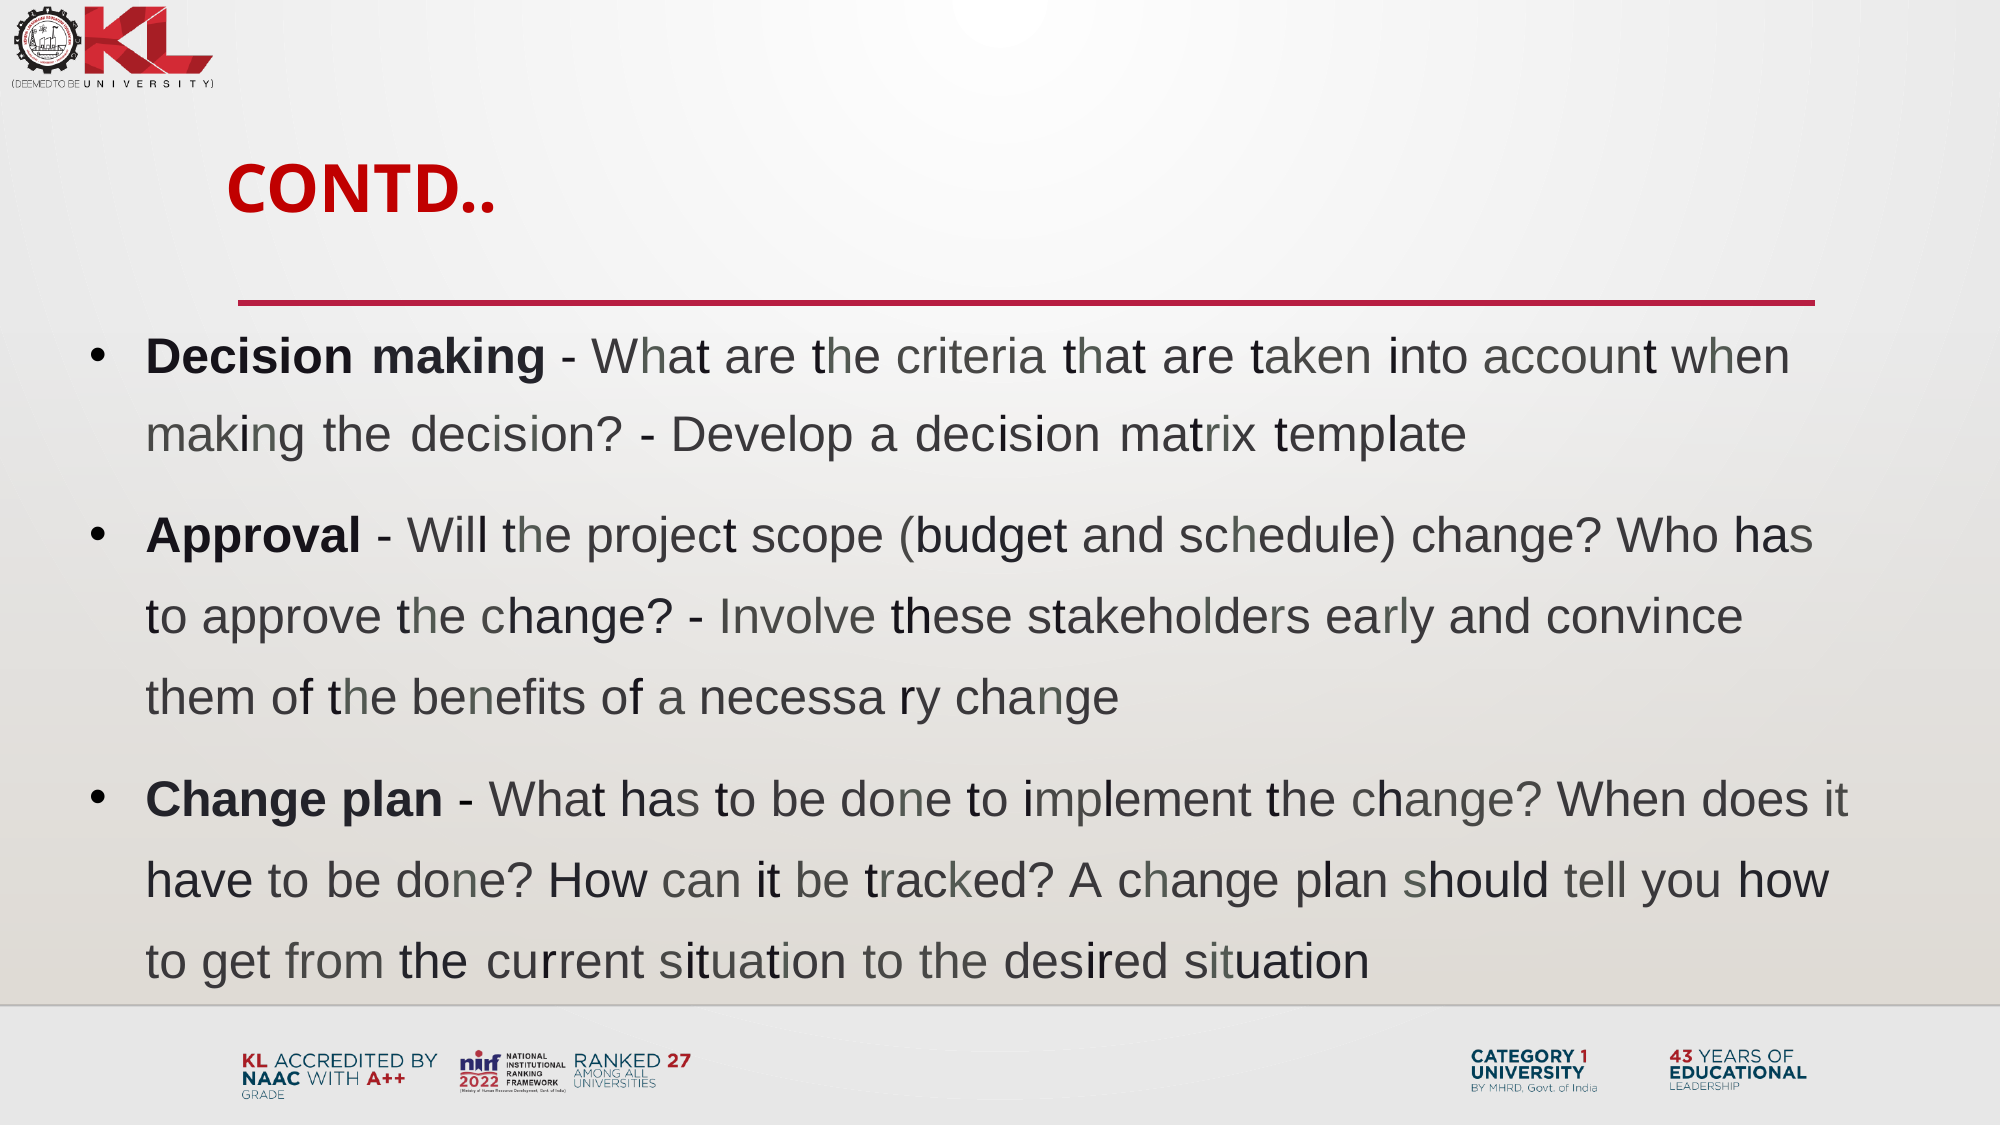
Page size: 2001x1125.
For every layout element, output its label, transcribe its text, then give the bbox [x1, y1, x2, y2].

title Contd.. [210, 147, 1936, 273]
picture [12, 5, 213, 88]
list Decision making - What are the criteria that are taken into account when making the decision? - Develop a decision matrix template Approval - Will the project scope (budget and schedule) change? Who has to approve the change? - Involve these stakeholders early and convince them of the benefits of a necessa ry change Change plan - What has to be done to implement the change? When does it have to be done? How can it be tracked? A change plan should tell you how to get from the current situation to the desired situation [74, 298, 1936, 1125]
